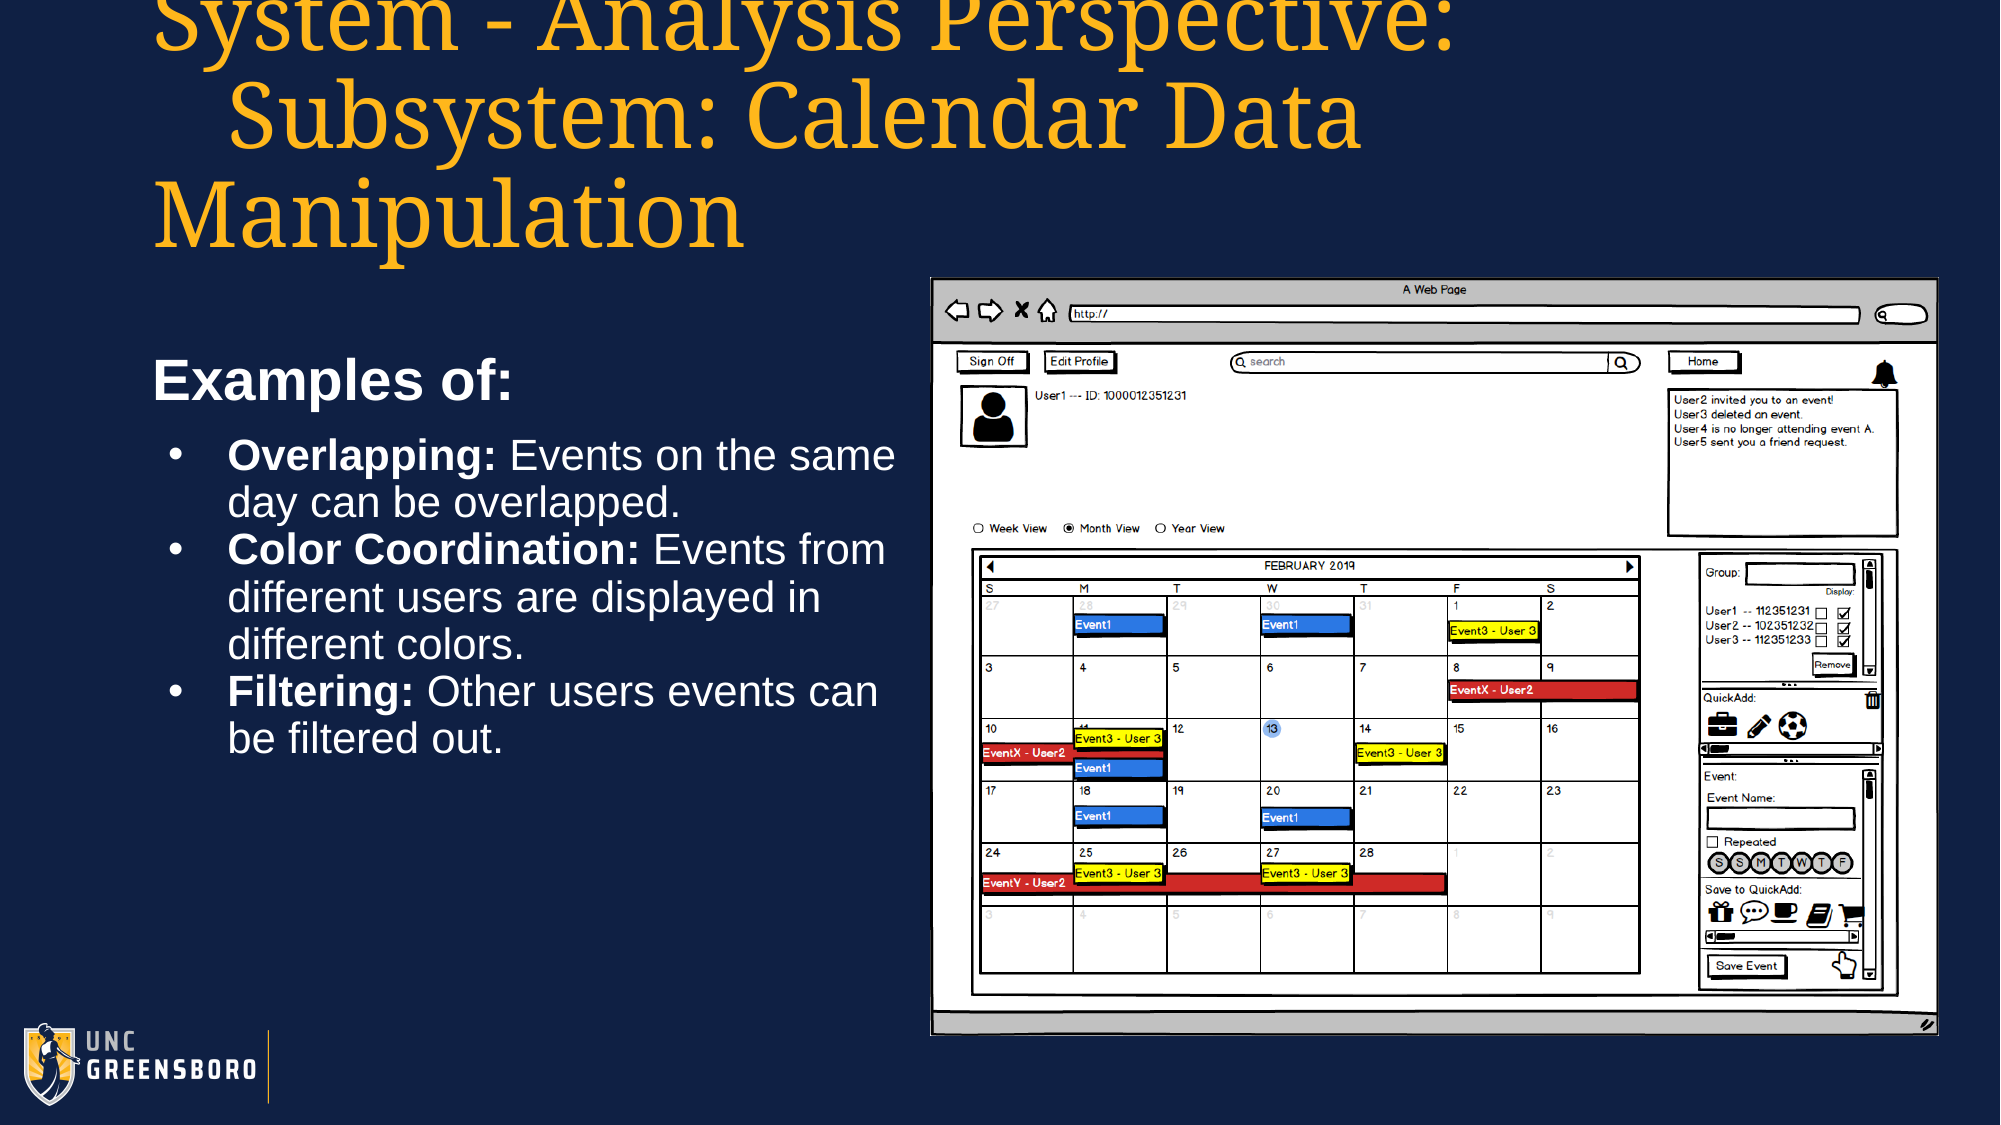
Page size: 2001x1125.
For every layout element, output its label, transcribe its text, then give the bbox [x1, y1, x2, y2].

title System - Analysis Perspective: Subsystem: Calendar Data Manipulation [137, 59, 1954, 278]
picture [930, 277, 1939, 1036]
list Examples of: Overlapping: Events on the same day can be overlapped. Color Coordination: Events from different users are displayed in different colors. Filtering: Other users events can be filtered out. [137, 299, 925, 1014]
picture [24, 1023, 269, 1106]
